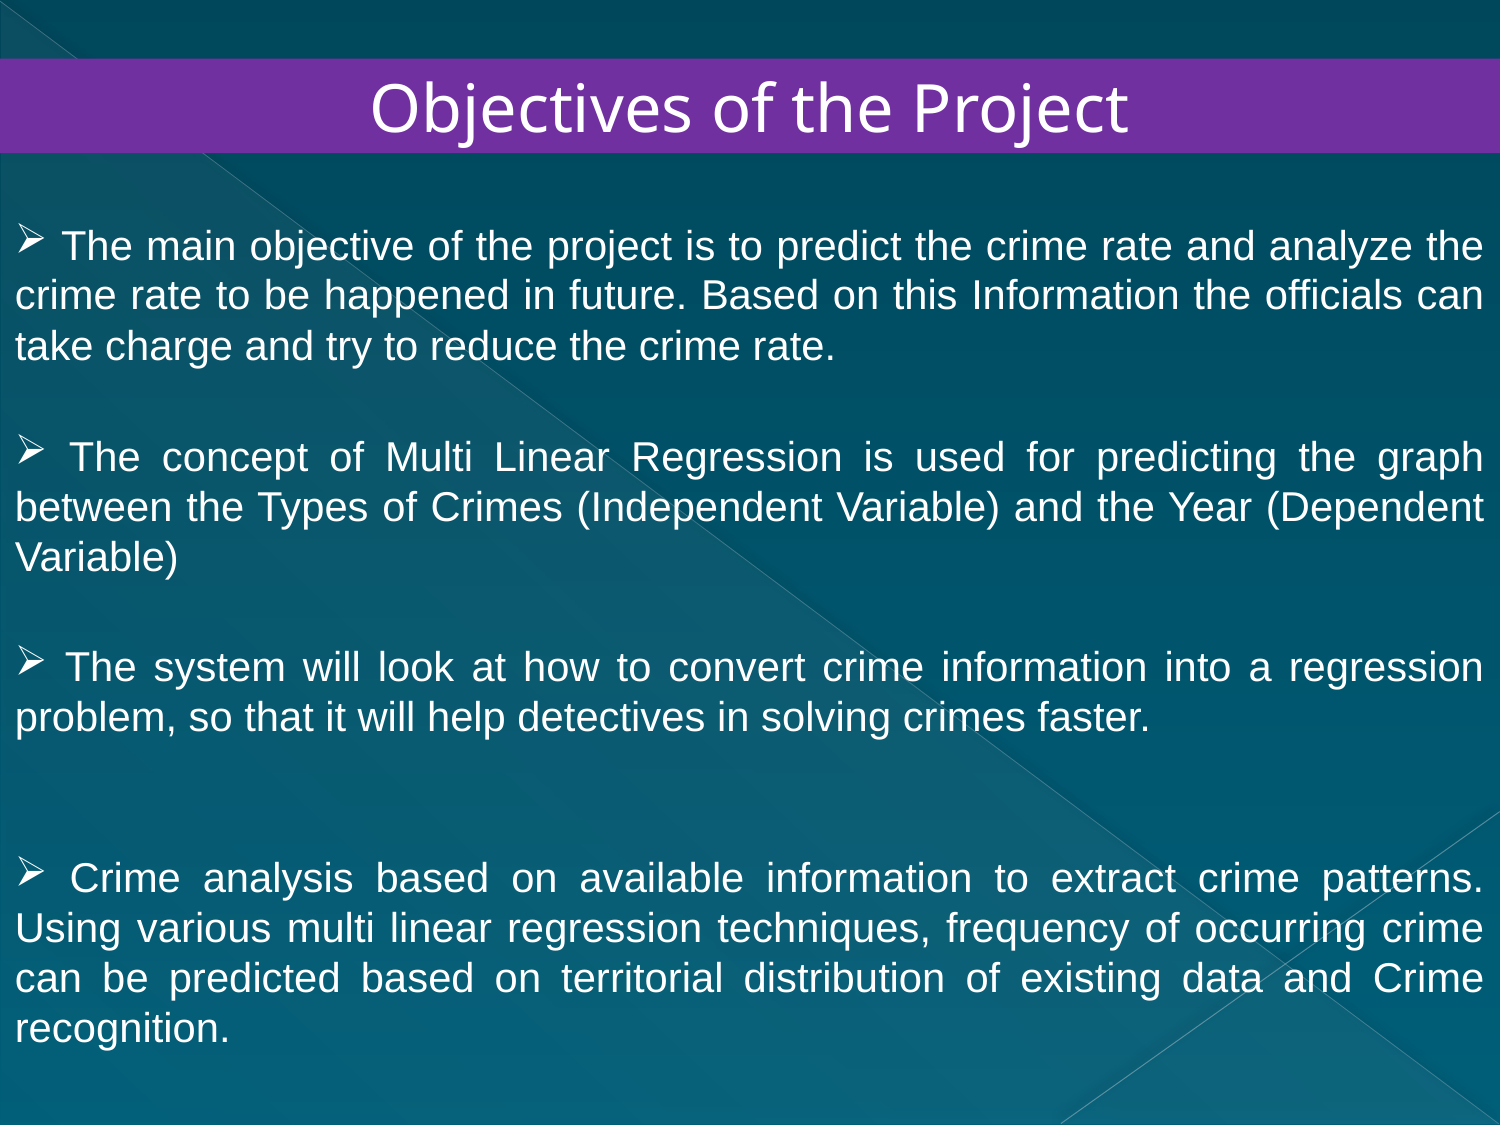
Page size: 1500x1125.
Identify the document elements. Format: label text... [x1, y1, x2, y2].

text_box Crime analysis based on available information to extract crime patterns. Using various multi linear regression techniques, frequency of occurring crime can be predicted based on territorial distribution of existing data and Crime recognition. [0, 843, 1500, 1059]
text_box The concept of Multi Linear Regression is used for predicting the graph between the Types of Crimes (Independent Variable) and the Year (Dependent Variable) [0, 421, 1500, 587]
text_box Objectives of the Project [0, 58, 1500, 154]
text_box The system will look at how to convert crime information into a regression problem, so that it will help detectives in solving crimes faster. [0, 632, 1500, 748]
text_box The main objective of the project is to predict the crime rate and analyze the crime rate to be happened in future. Based on this Information the officials can take charge and try to reduce the crime rate. [0, 210, 1500, 376]
